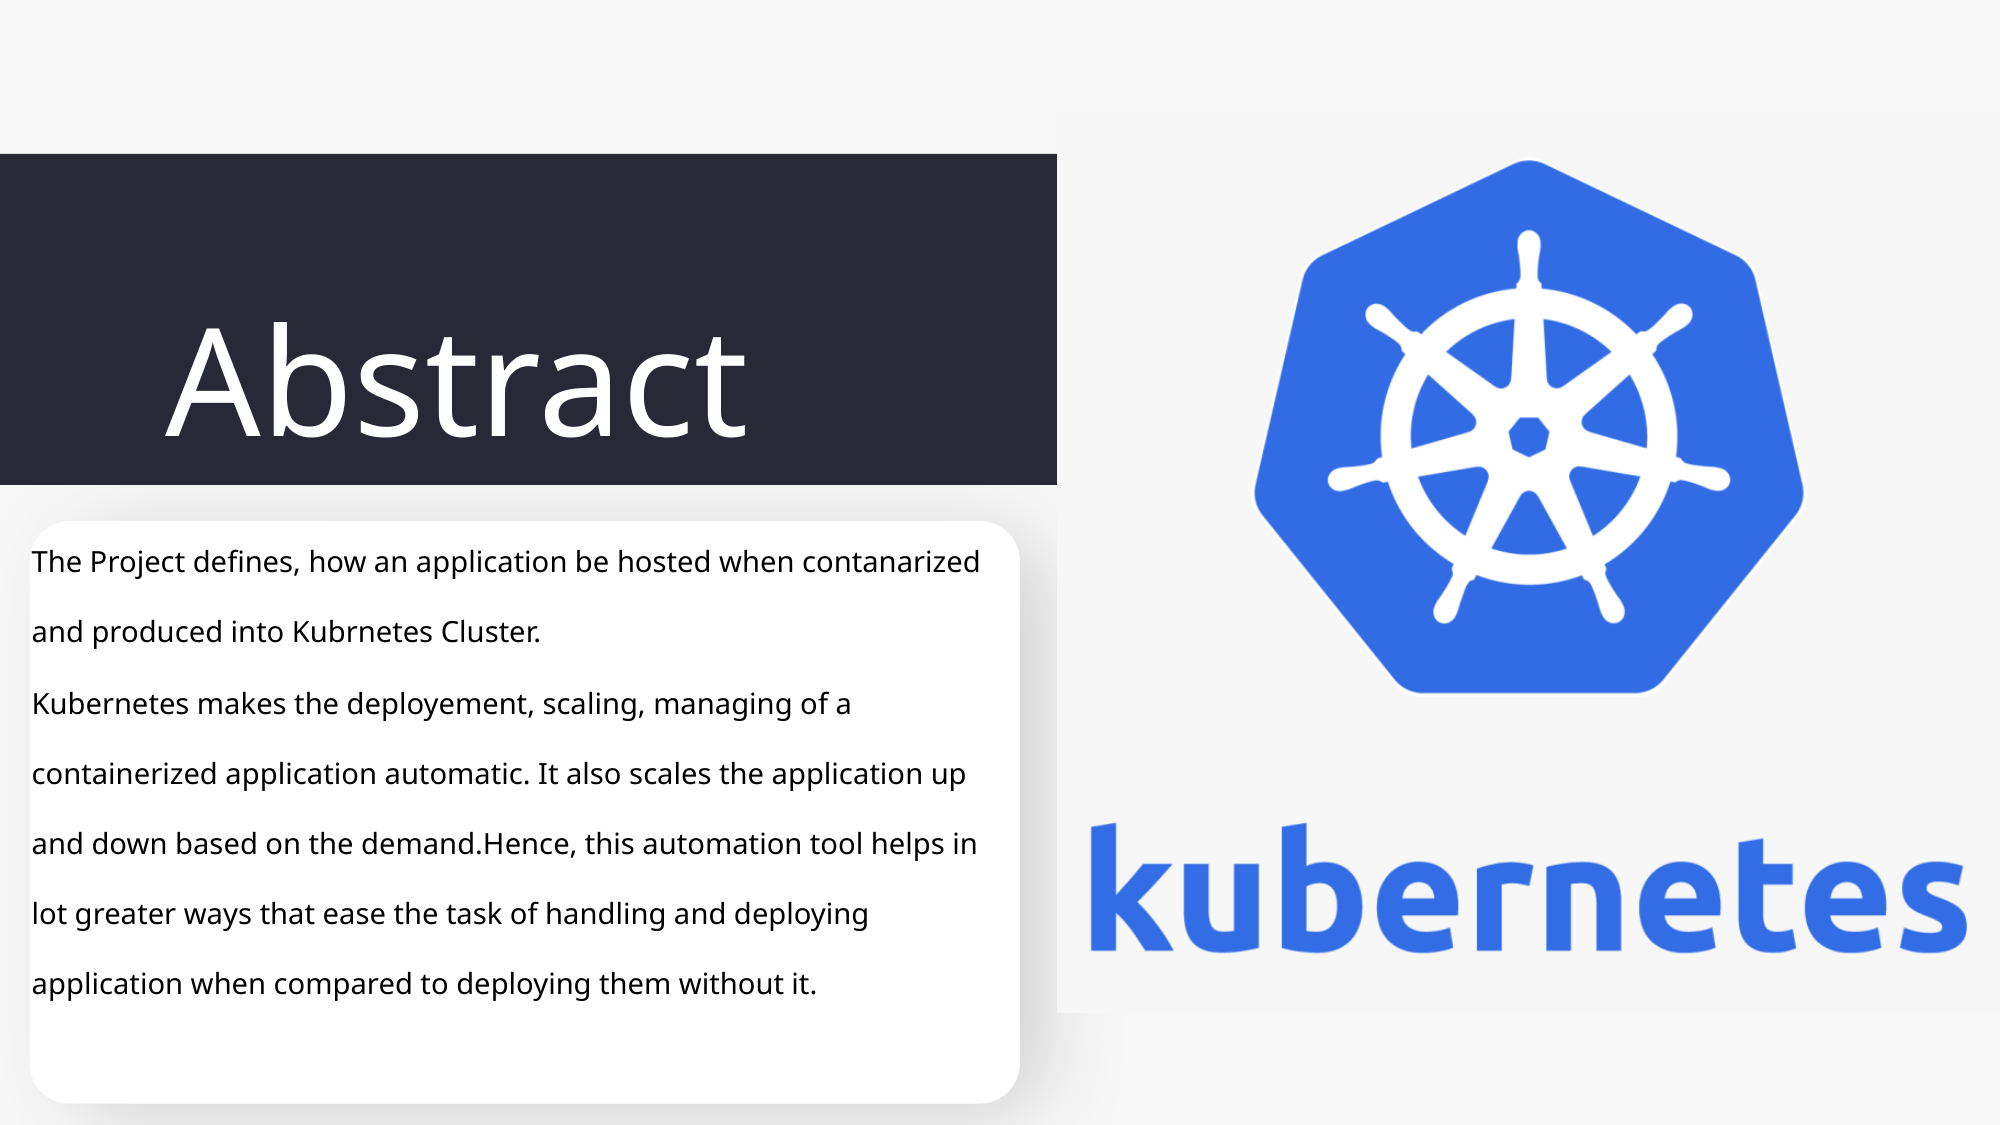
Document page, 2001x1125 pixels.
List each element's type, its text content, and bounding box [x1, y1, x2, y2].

text_box Abstract [151, 278, 765, 474]
text_box [0, 153, 1057, 486]
picture [1057, 112, 2000, 1013]
text_box The Project defines, how an application be hosted when contanarized and produced into Kubrnetes Cluster. Kubernetes makes the deployement, scaling, managing of a containerized application automatic. It also scales the application up and down based on the demand.Hence, this automation tool helps in lot greater ways that ease the task of handling and deploying application when compared to deploying them without it. [29, 506, 986, 1001]
text_box [28, 520, 1021, 1105]
